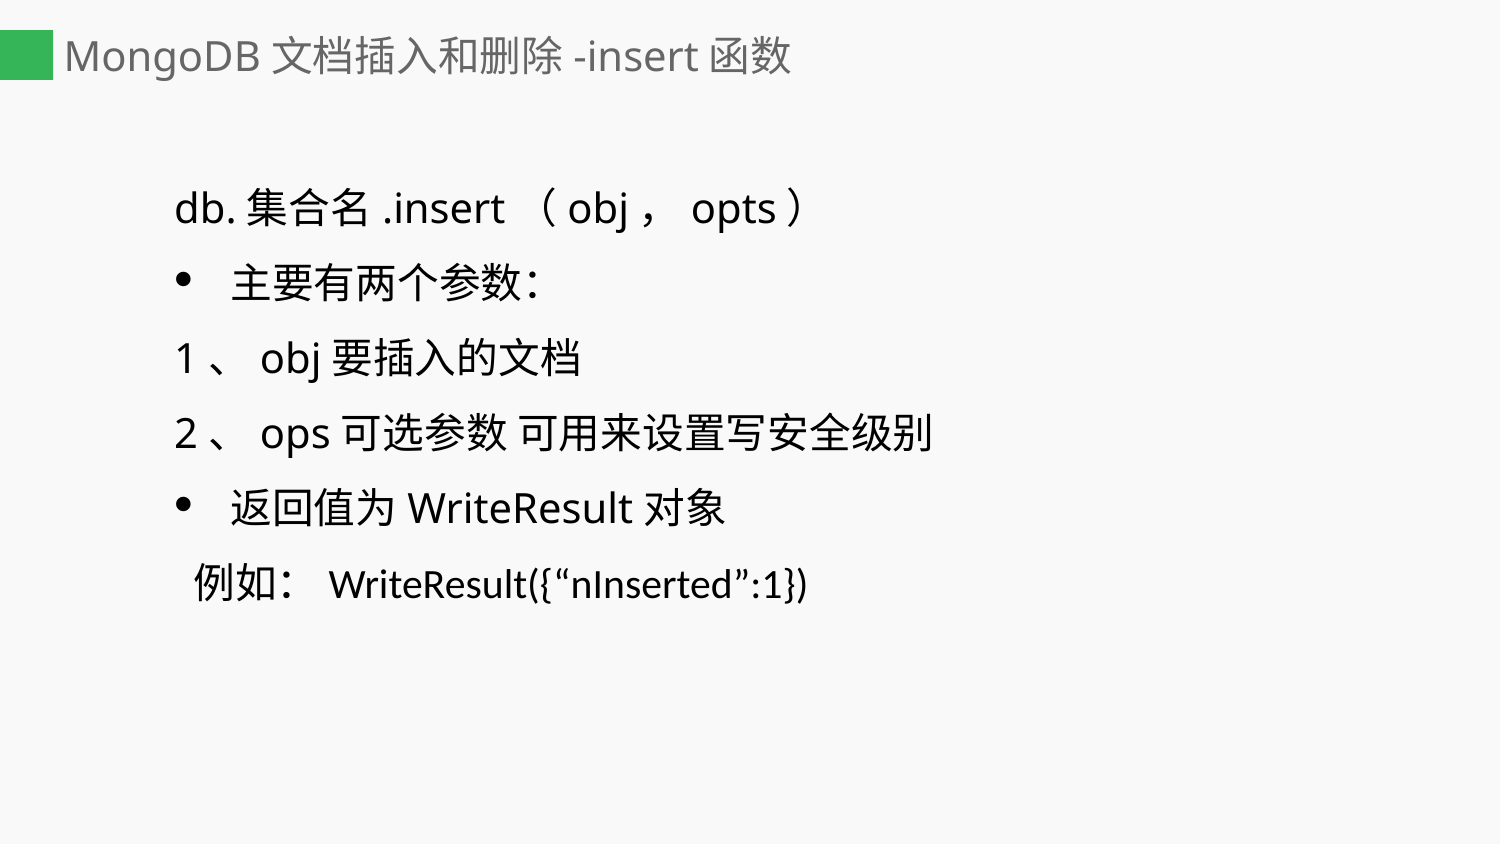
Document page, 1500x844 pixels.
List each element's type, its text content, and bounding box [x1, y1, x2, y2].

picture [0, 30, 54, 80]
text_box db.集合名.insert（obj，opts） 主要有两个参数： 1、obj要插入的文档 2、ops可选参数 可用来设置写安全级别 返回值为WriteResult对象 例如：WriteResult({“nInserted”:1}) [159, 149, 1435, 615]
title MongoDB文档插入和删除-insert函数 [63, 25, 1480, 85]
